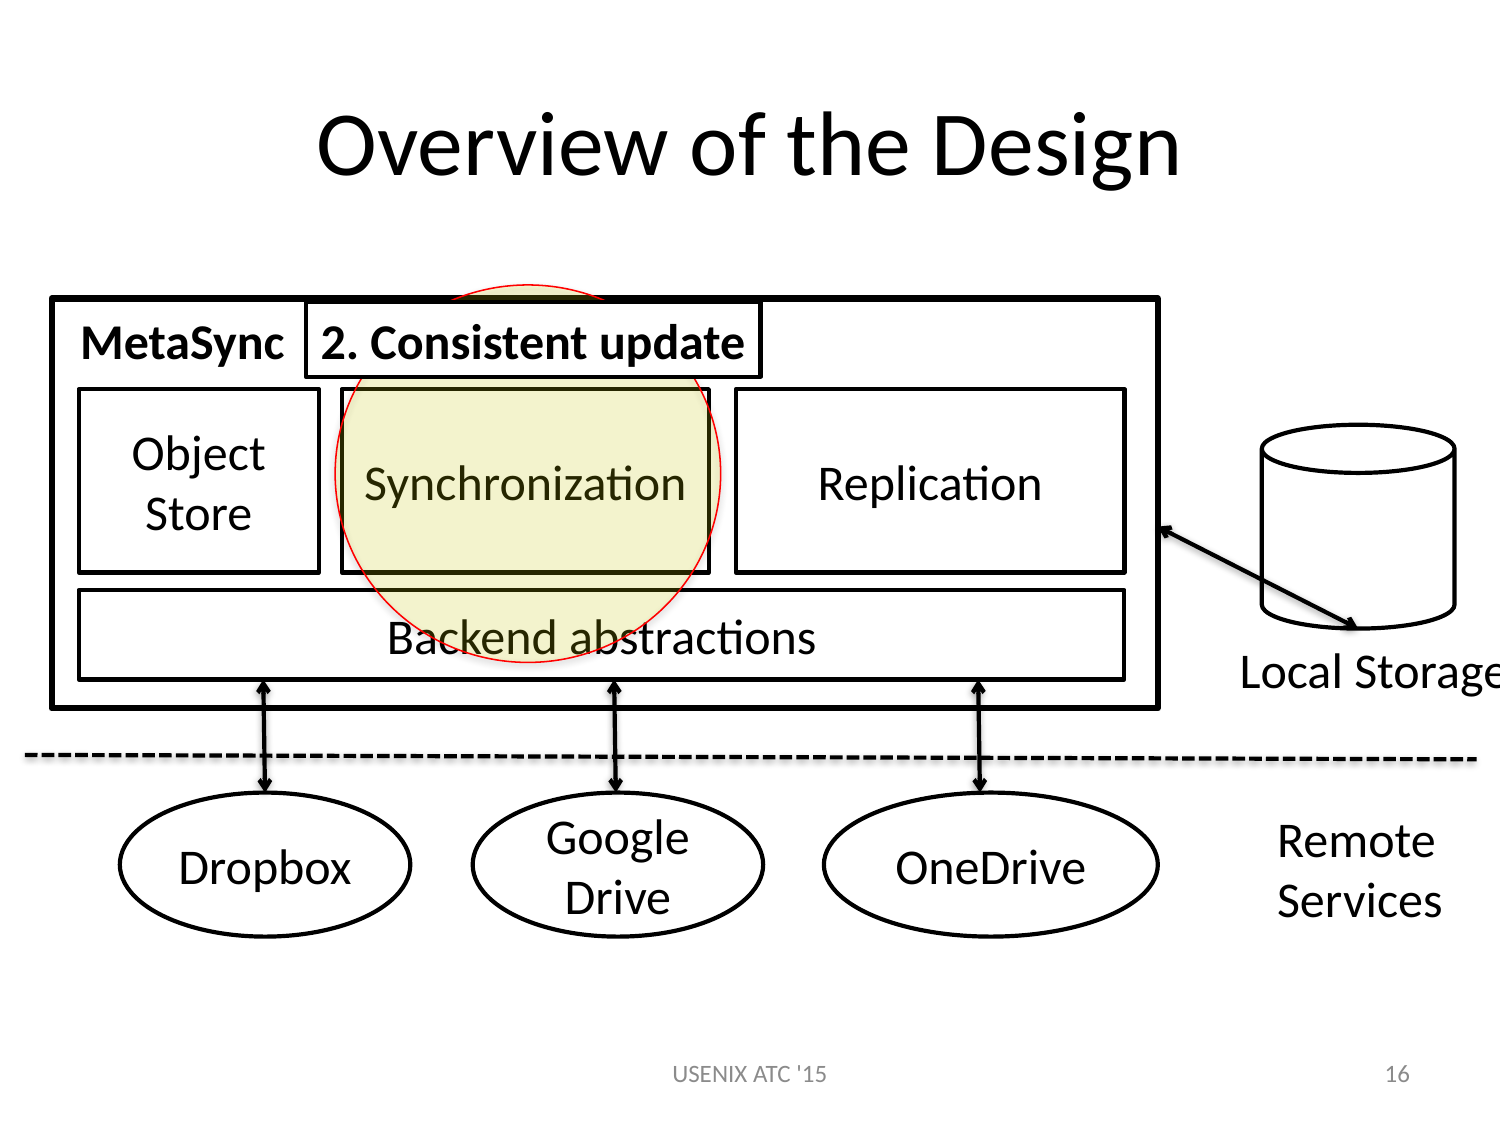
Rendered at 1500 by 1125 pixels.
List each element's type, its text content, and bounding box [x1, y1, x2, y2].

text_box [613, 679, 617, 753]
text_box [1259, 422, 1457, 631]
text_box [24, 754, 1477, 760]
footer USENIX ATC '15 [512, 1042, 988, 1103]
text_box OneDrive [821, 790, 1160, 939]
title Overview of the Design [75, 45, 1425, 233]
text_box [301, 284, 765, 663]
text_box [977, 768, 981, 793]
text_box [613, 768, 617, 793]
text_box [977, 679, 981, 753]
text_box Google Drive [470, 790, 766, 939]
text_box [1265, 427, 1452, 470]
slide_number 16 [1074, 1042, 1425, 1103]
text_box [51, 298, 1158, 709]
text_box Local Storage [1224, 631, 1500, 707]
text_box Remote Services [1262, 800, 1458, 936]
text_box Dropbox [117, 790, 413, 939]
